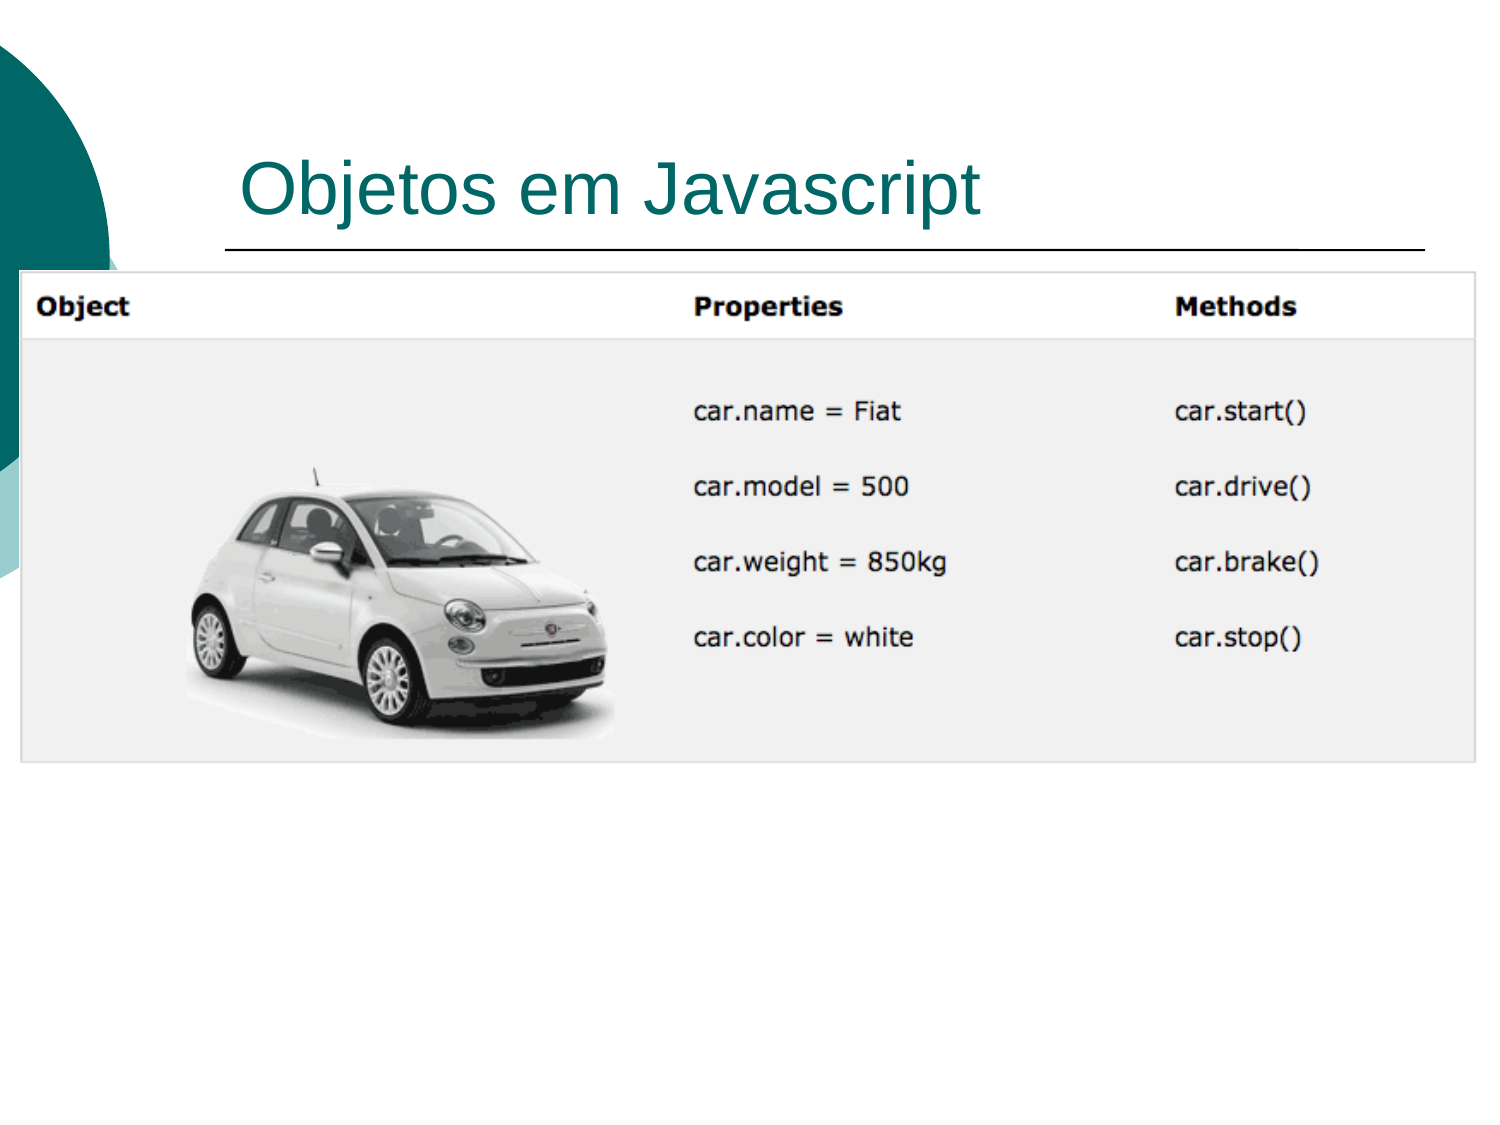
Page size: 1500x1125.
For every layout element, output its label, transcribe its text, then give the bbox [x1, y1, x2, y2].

title Objetos em Javascript [224, 49, 1425, 237]
picture [19, 269, 1478, 765]
